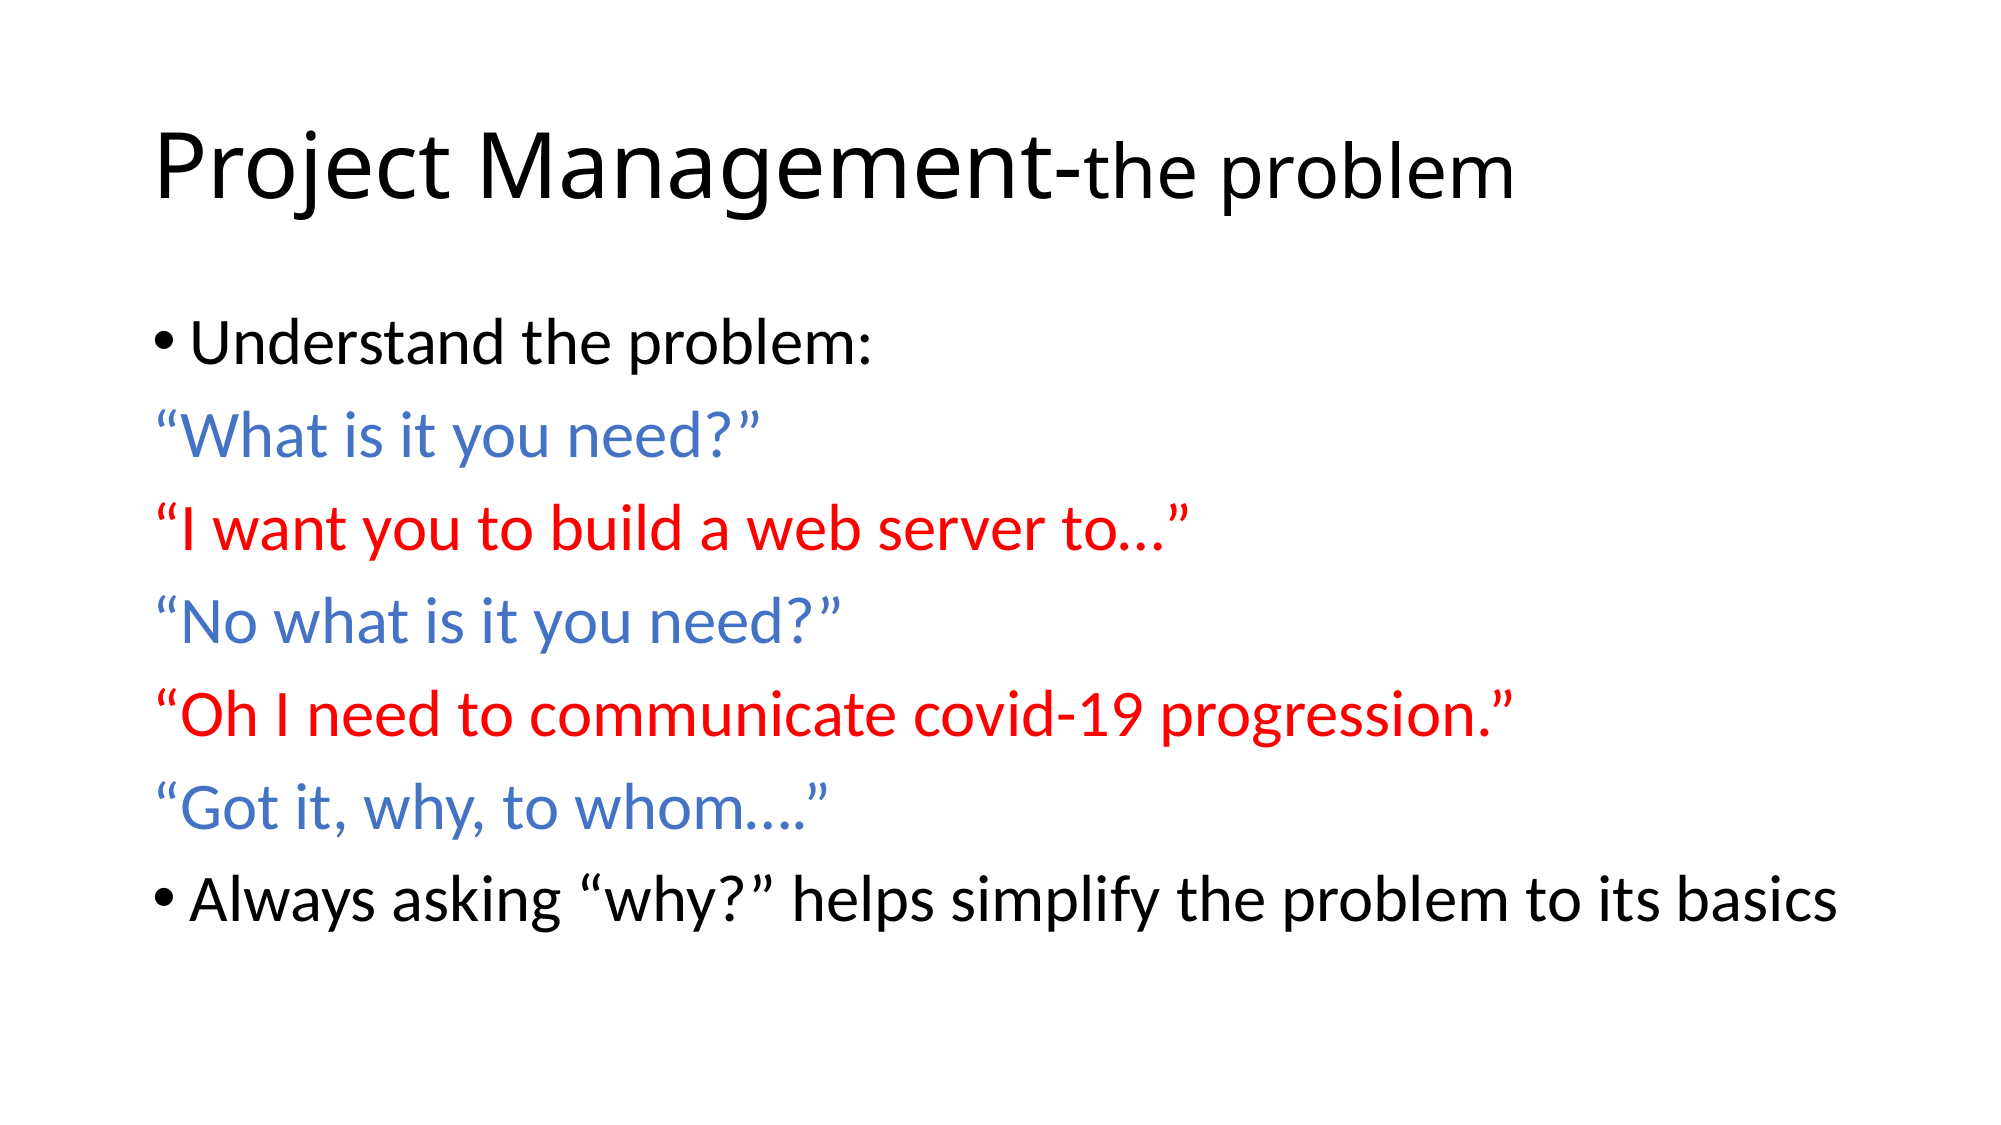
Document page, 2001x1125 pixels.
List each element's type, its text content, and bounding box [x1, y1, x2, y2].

title Project Management-the problem [137, 59, 1863, 278]
list Understand the problem: “What is it you need?” “I want you to build a web server to…” “No what is it you need?” “Oh I need to communicate covid-19 progression.” “Got it, why, to whom….” Always asking “why?” helps simplify the problem to its basics [137, 299, 1863, 1014]
